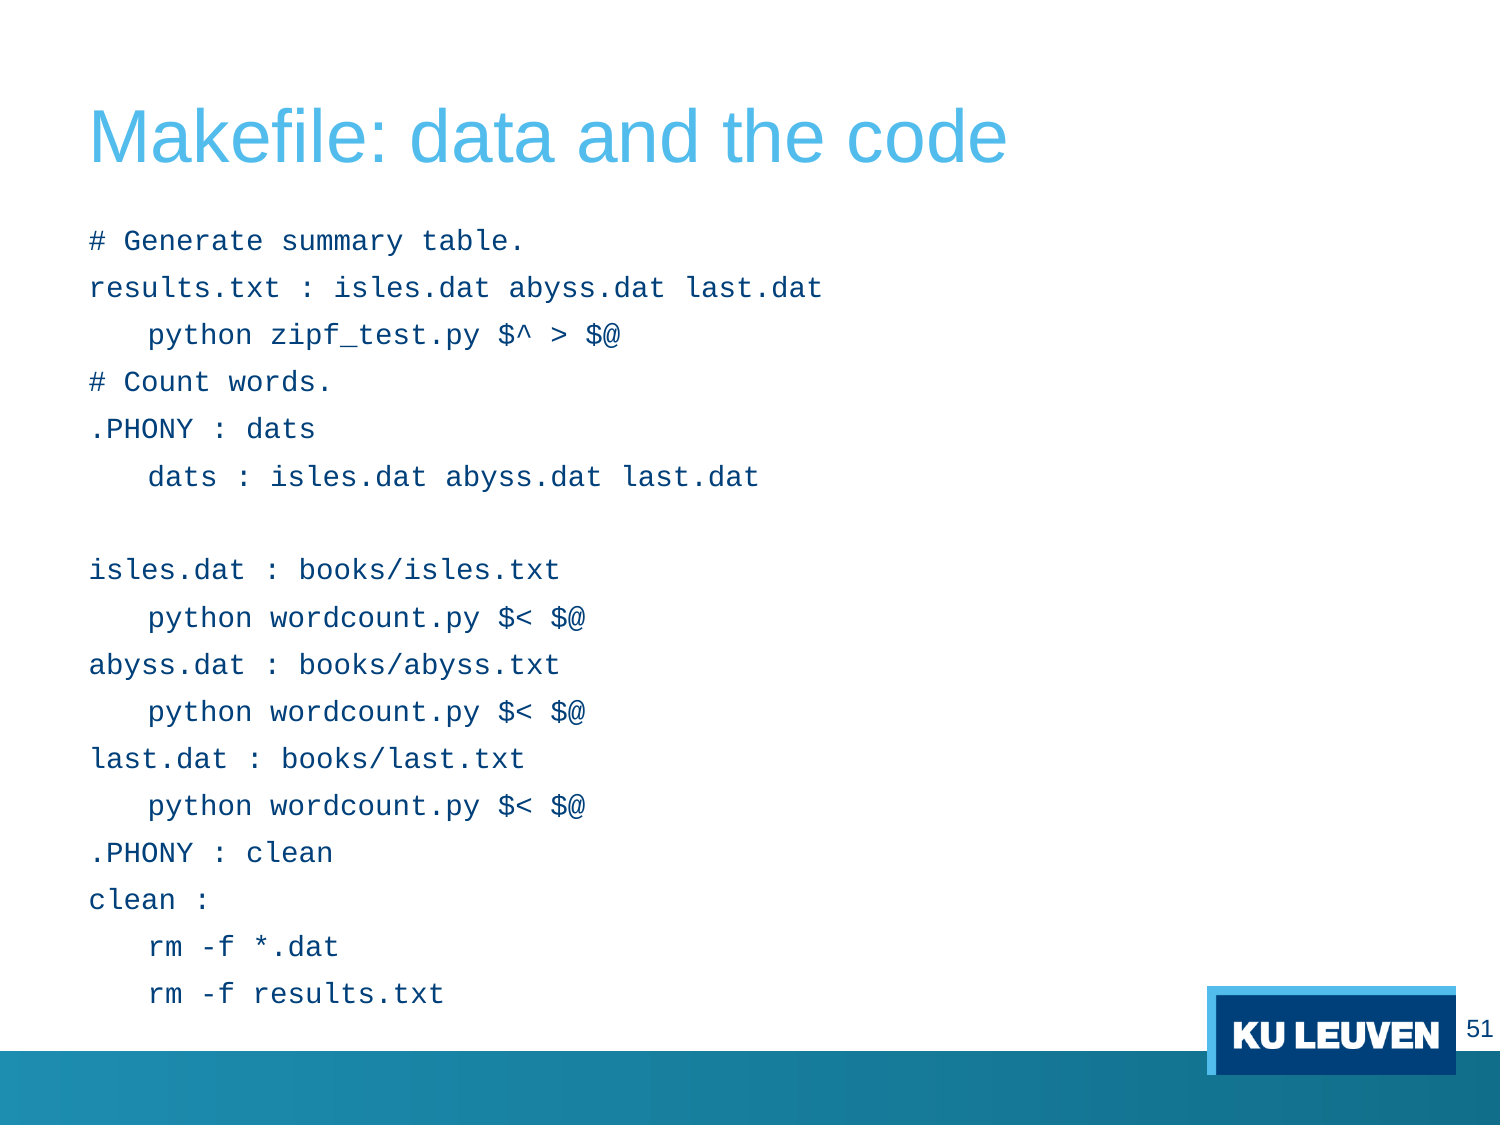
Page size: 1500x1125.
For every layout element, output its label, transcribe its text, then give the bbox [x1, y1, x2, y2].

list # Generate summary table. results.txt : isles.dat abyss.dat last.dat python zipf_test.py $^ > $@ # Count words. .PHONY : dats dats : isles.dat abyss.dat last.dat isles.dat : books/isles.txt python wordcount.py $< $@ abyss.dat : books/abyss.txt python wordcount.py $< $@ last.dat : books/last.txt python wordcount.py $< $@ .PHONY : clean clean : rm -f *.dat rm -f results.txt [88, 221, 1456, 1071]
picture [1207, 1071, 1456, 1075]
title Makefile: data and the code [88, 29, 1456, 178]
slide_number 51 [1340, 1012, 1495, 1060]
